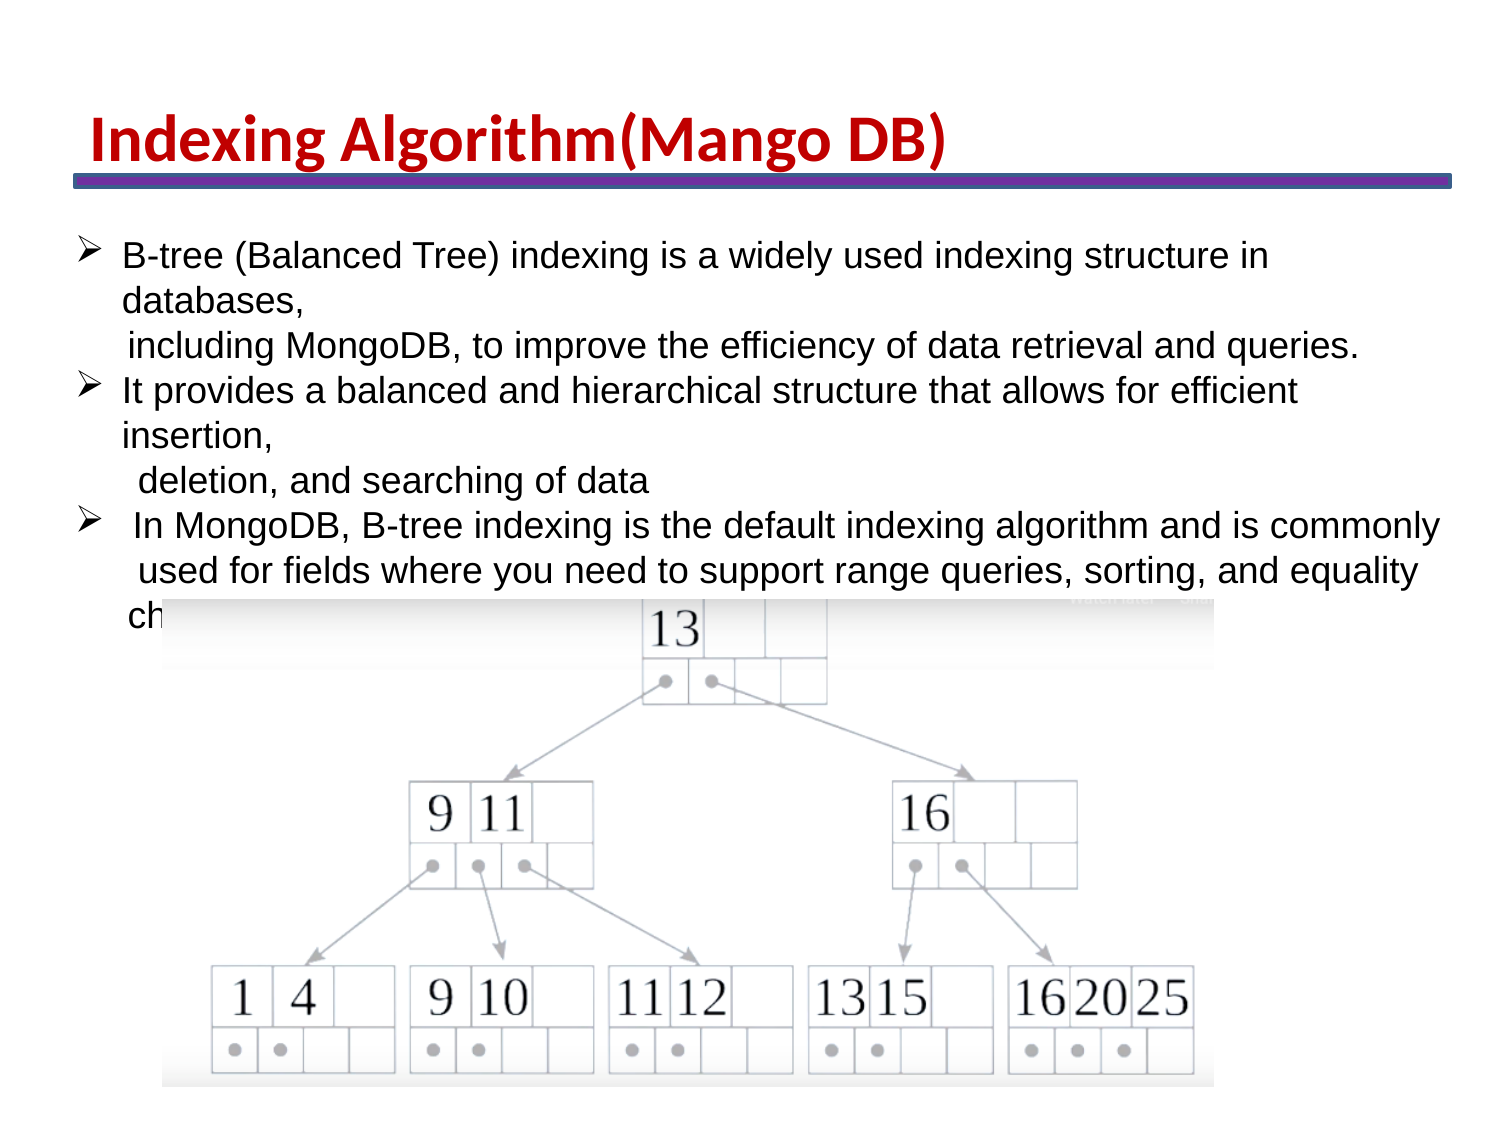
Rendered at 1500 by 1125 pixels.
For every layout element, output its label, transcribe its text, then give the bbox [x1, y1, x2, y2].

subtitle B-tree (Balanced Tree) indexing is a widely used indexing structure in databases, including MongoDB, to improve the efficiency of data retrieval and queries. It provides a balanced and hierarchical structure that allows for efficient insertion, deletion, and searching of data In MongoDB, B-tree indexing is the default indexing algorithm and is commonly used for fields where you need to support range queries, sorting, and equality checks [75, 299, 1450, 613]
text_box [75, 174, 1450, 188]
text_box Indexing Algorithm(Mango DB) [75, 87, 1450, 163]
picture [162, 599, 1215, 1088]
